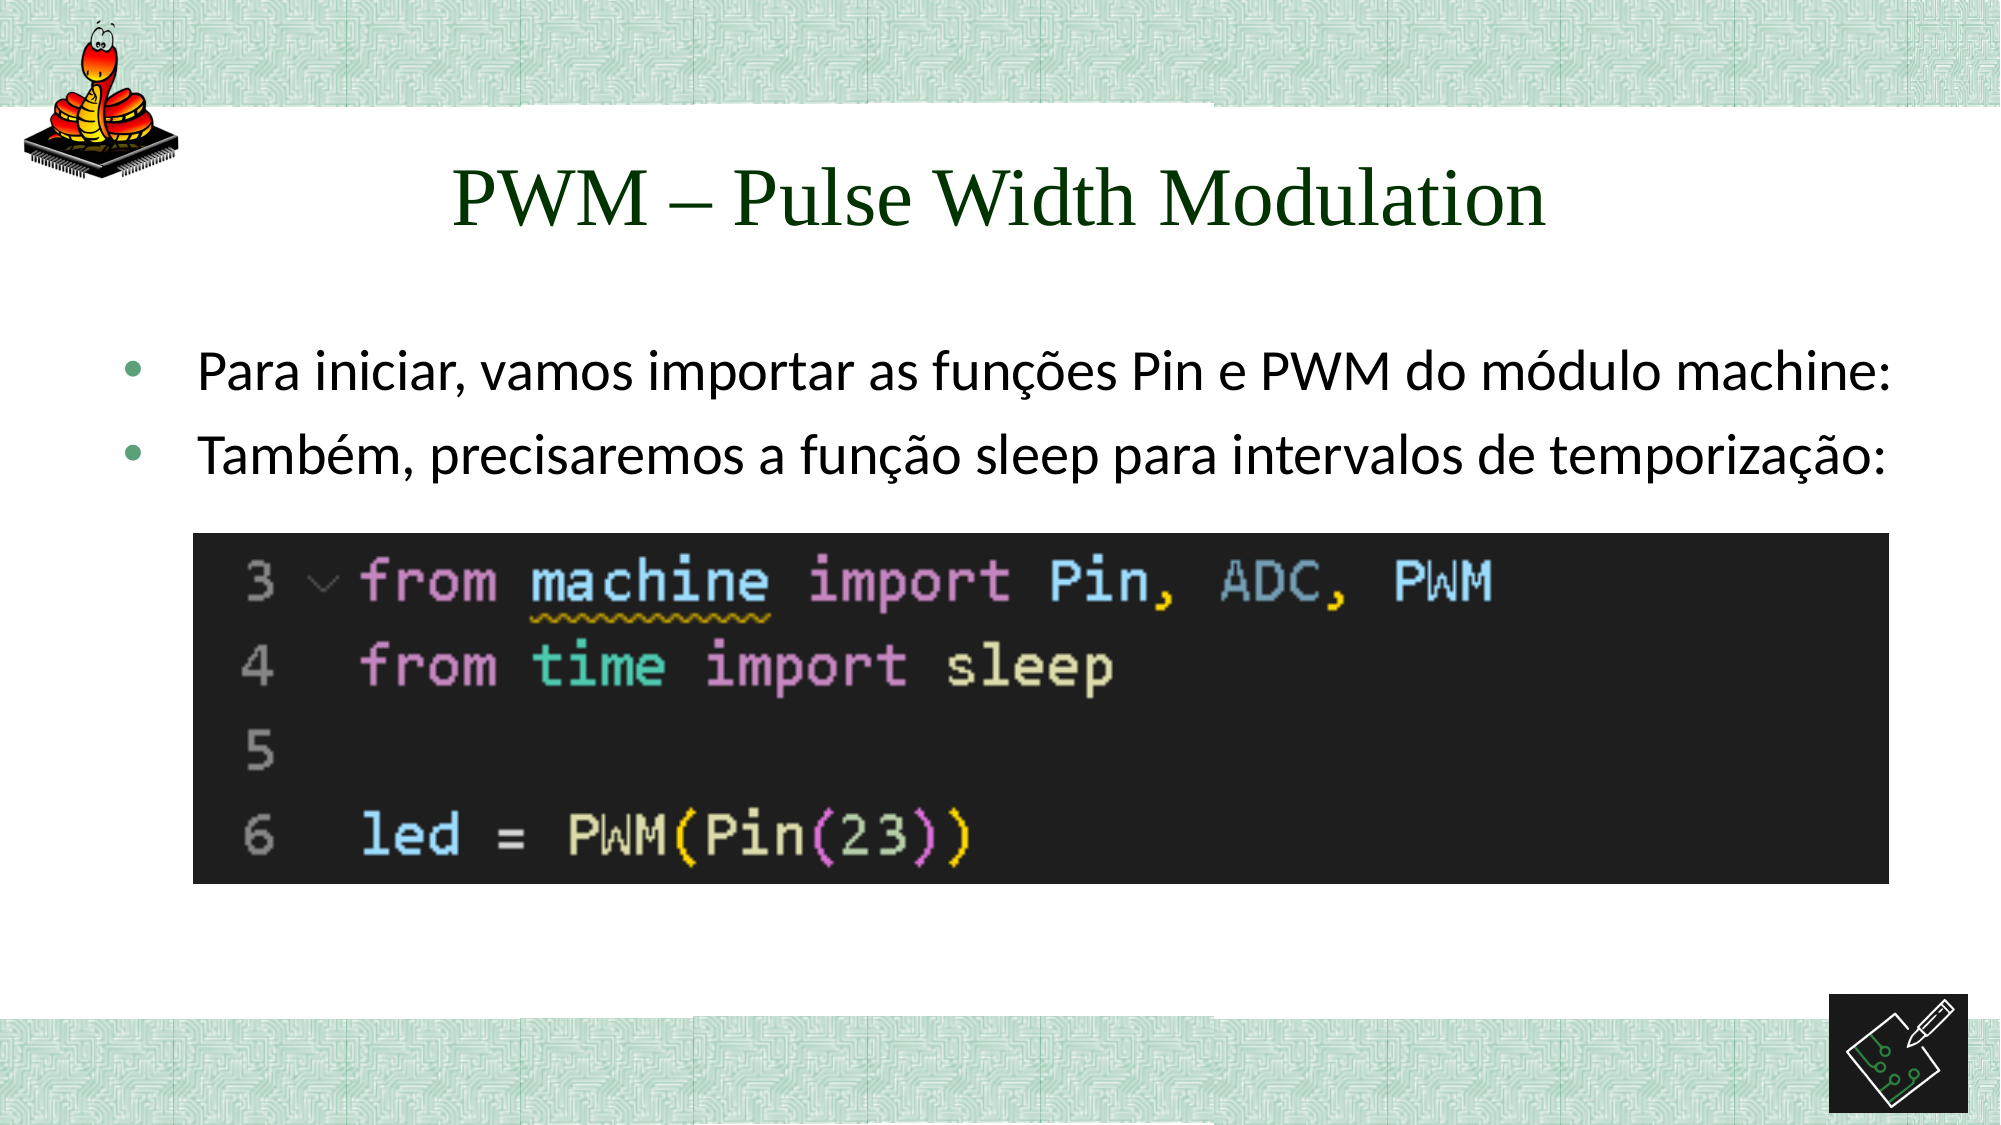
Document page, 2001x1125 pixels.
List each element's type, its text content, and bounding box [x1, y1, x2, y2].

picture [193, 533, 1889, 884]
picture [0, 0, 2000, 258]
picture [0, 994, 2000, 1125]
title PWM – Pulse Width Modulation [137, 103, 1863, 308]
list Para iniciar, vamos importar as funções Pin e PWM do módulo machine: Também, precisaremos a função sleep para intervalos de temporização: [107, 332, 1934, 986]
